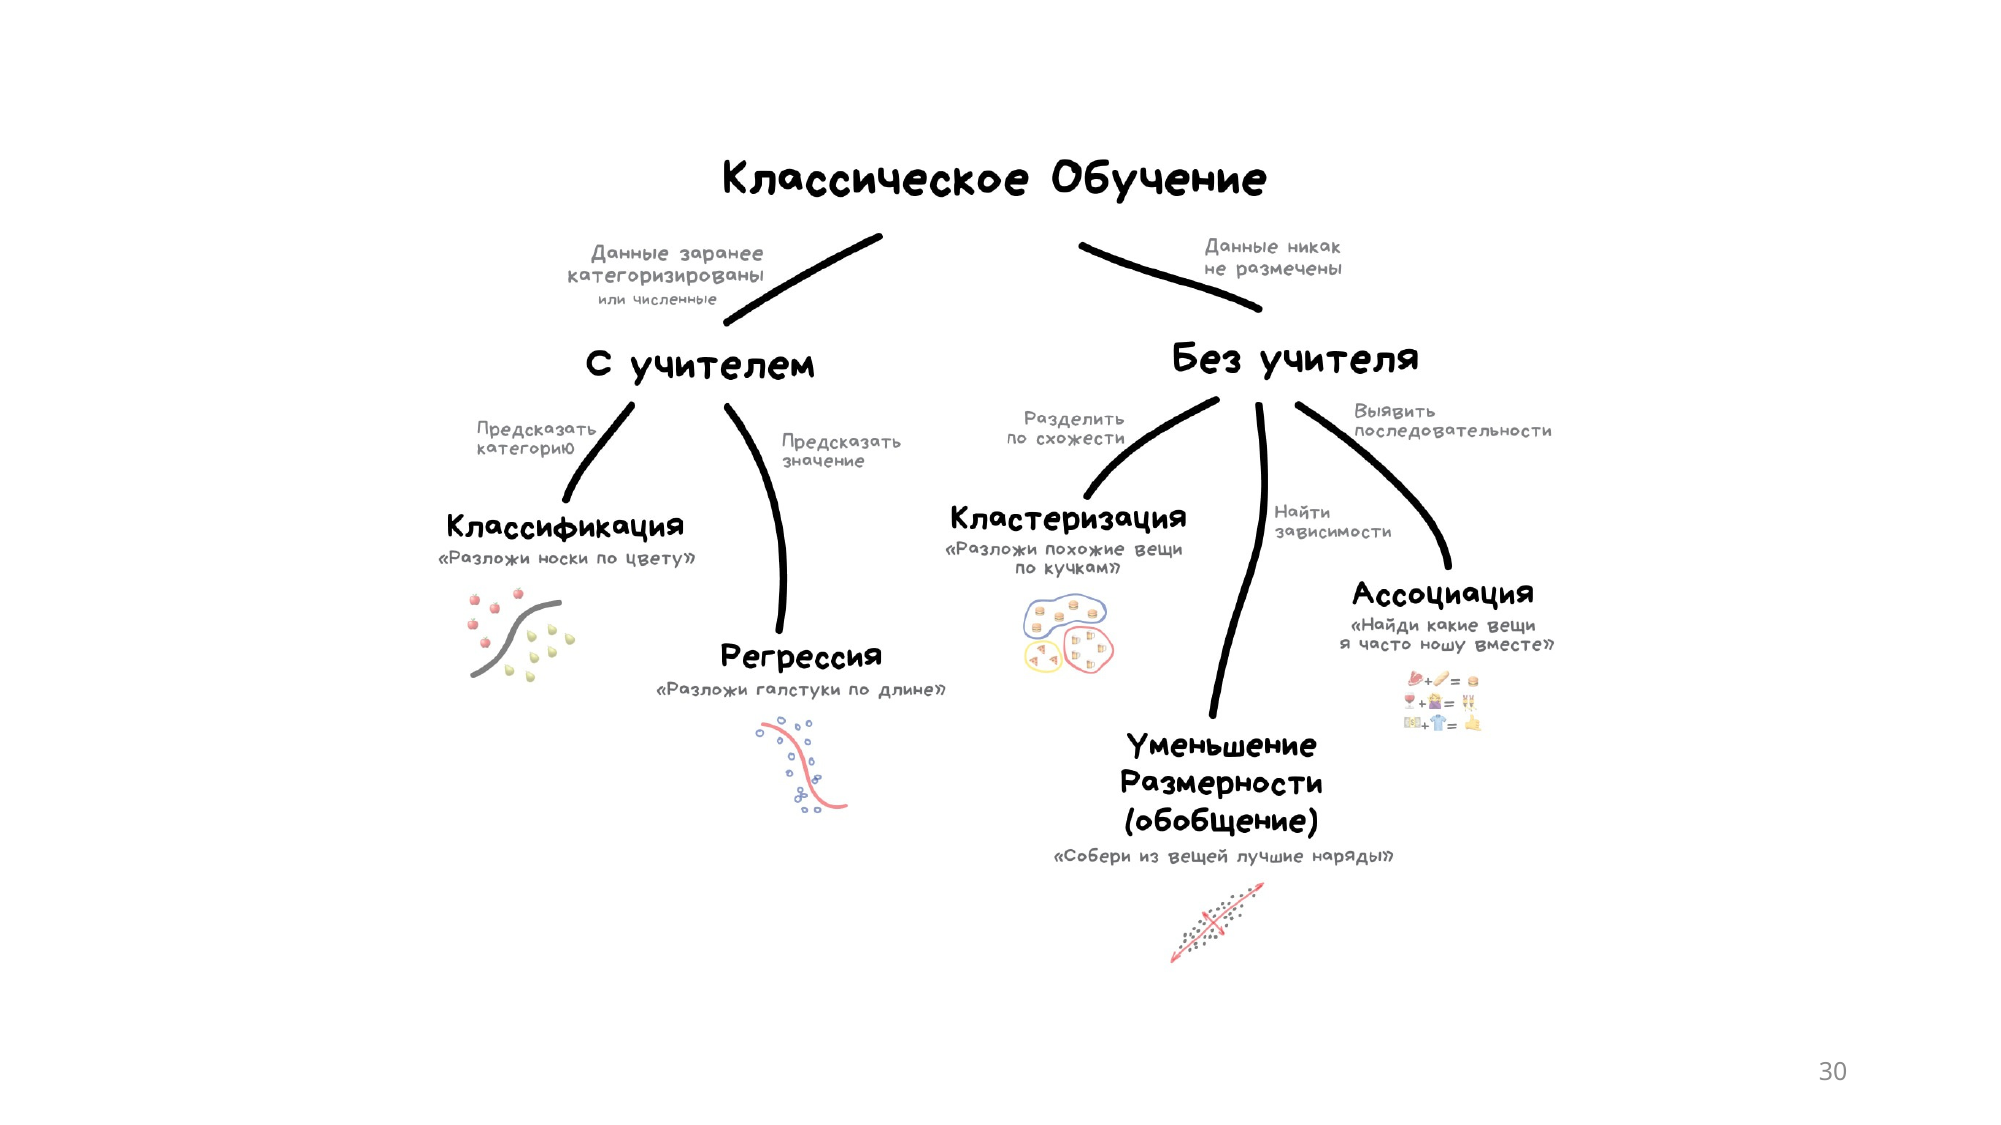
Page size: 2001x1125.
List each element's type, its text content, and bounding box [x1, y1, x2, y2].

slide_number 30 [1412, 1042, 1863, 1103]
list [416, 105, 1584, 1020]
